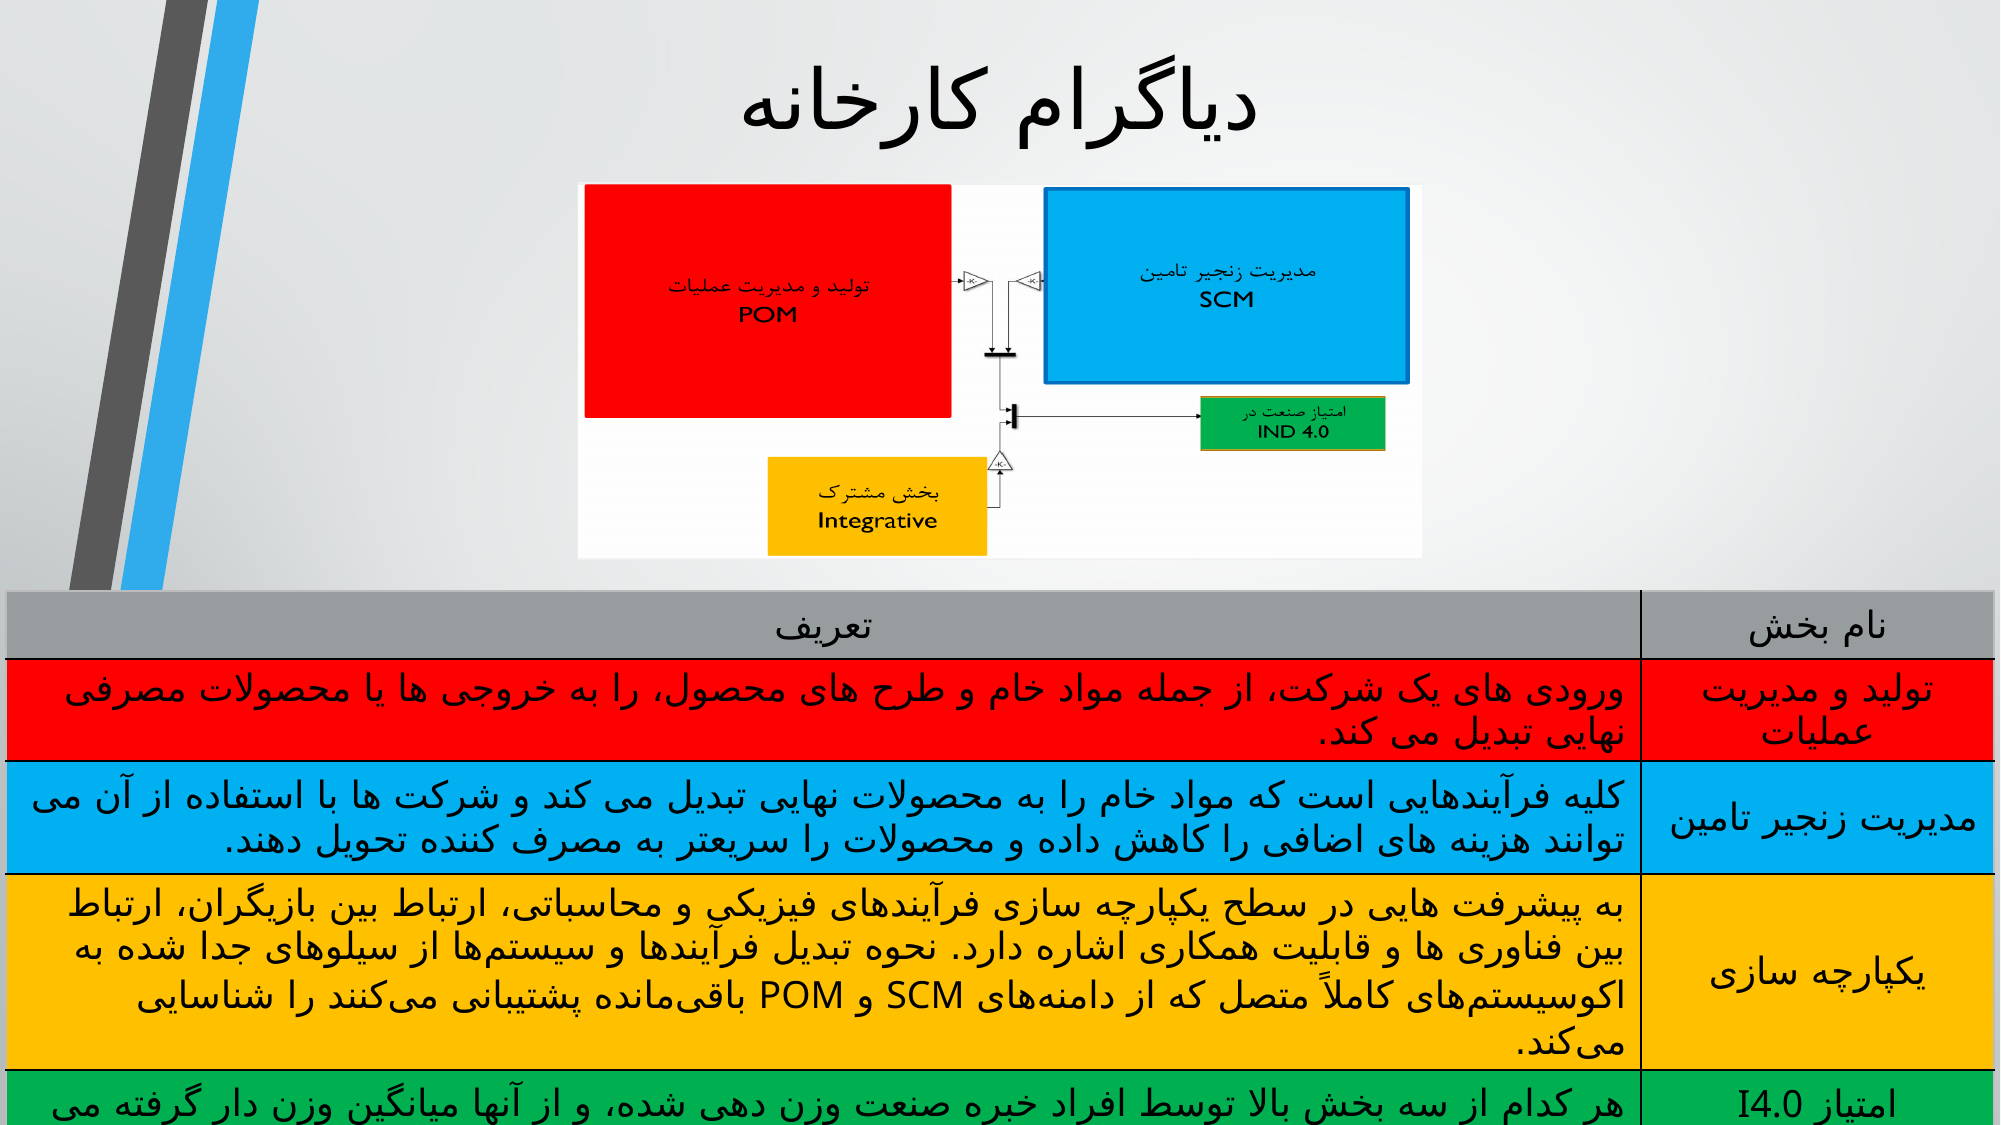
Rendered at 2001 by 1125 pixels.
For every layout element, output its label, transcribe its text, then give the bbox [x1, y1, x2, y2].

title دیاگرام کارخانه [178, 10, 1822, 183]
table_header نام بخش [1642, 592, 1993, 658]
table_cell امتیاز I4.0 [1642, 1071, 1993, 1125]
table_cell کلیه فرآیندهایی است که مواد خام را به محصولات نهایی تبدیل می کند و شرکت ها با استفاده از آن می توانند هزینه های اضافی را کاهش داده و محصولات را سریعتر به مصرف کننده تحویل دهند. [7, 762, 1640, 873]
table_cell به پیشرفت هایی در سطح یکپارچه سازی فرآیندهای فیزیکی و محاسباتی، ارتباط بین بازیگران، ارتباط بین فناوری ها و قابلیت همکاری اشاره دارد. نحوه تبدیل فرآیندها و سیستم‌ها از سیلوهای جدا شده به اکوسیستم‌های کاملاً متصل که از دامنه‌های SCM و POM باقی‌مانده پشتیبانی می‌کنند را شناسایی می‌کند. [7, 875, 1640, 1069]
table_cell هر کدام از سه بخش بالا توسط افراد خبره صنعت وزن دهی شده، و از آنها میانگین وزن دار گرفته می شود که نتیجه امتیاز در صنعت خواهد شد. [7, 1071, 1640, 1125]
table_header تعریف [7, 592, 1640, 658]
table_cell یکپارچه سازی [1642, 875, 1993, 1069]
table_cell ورودی های یک شرکت، از جمله مواد خام و طرح های محصول، را به خروجی ها یا محصولات مصرفی نهایی تبدیل می کند. [7, 660, 1640, 760]
table_cell تولید و مدیریت عملیات [1642, 660, 1993, 760]
table_cell مدیریت زنجیر تامین [1642, 762, 1993, 873]
picture [577, 181, 1423, 561]
